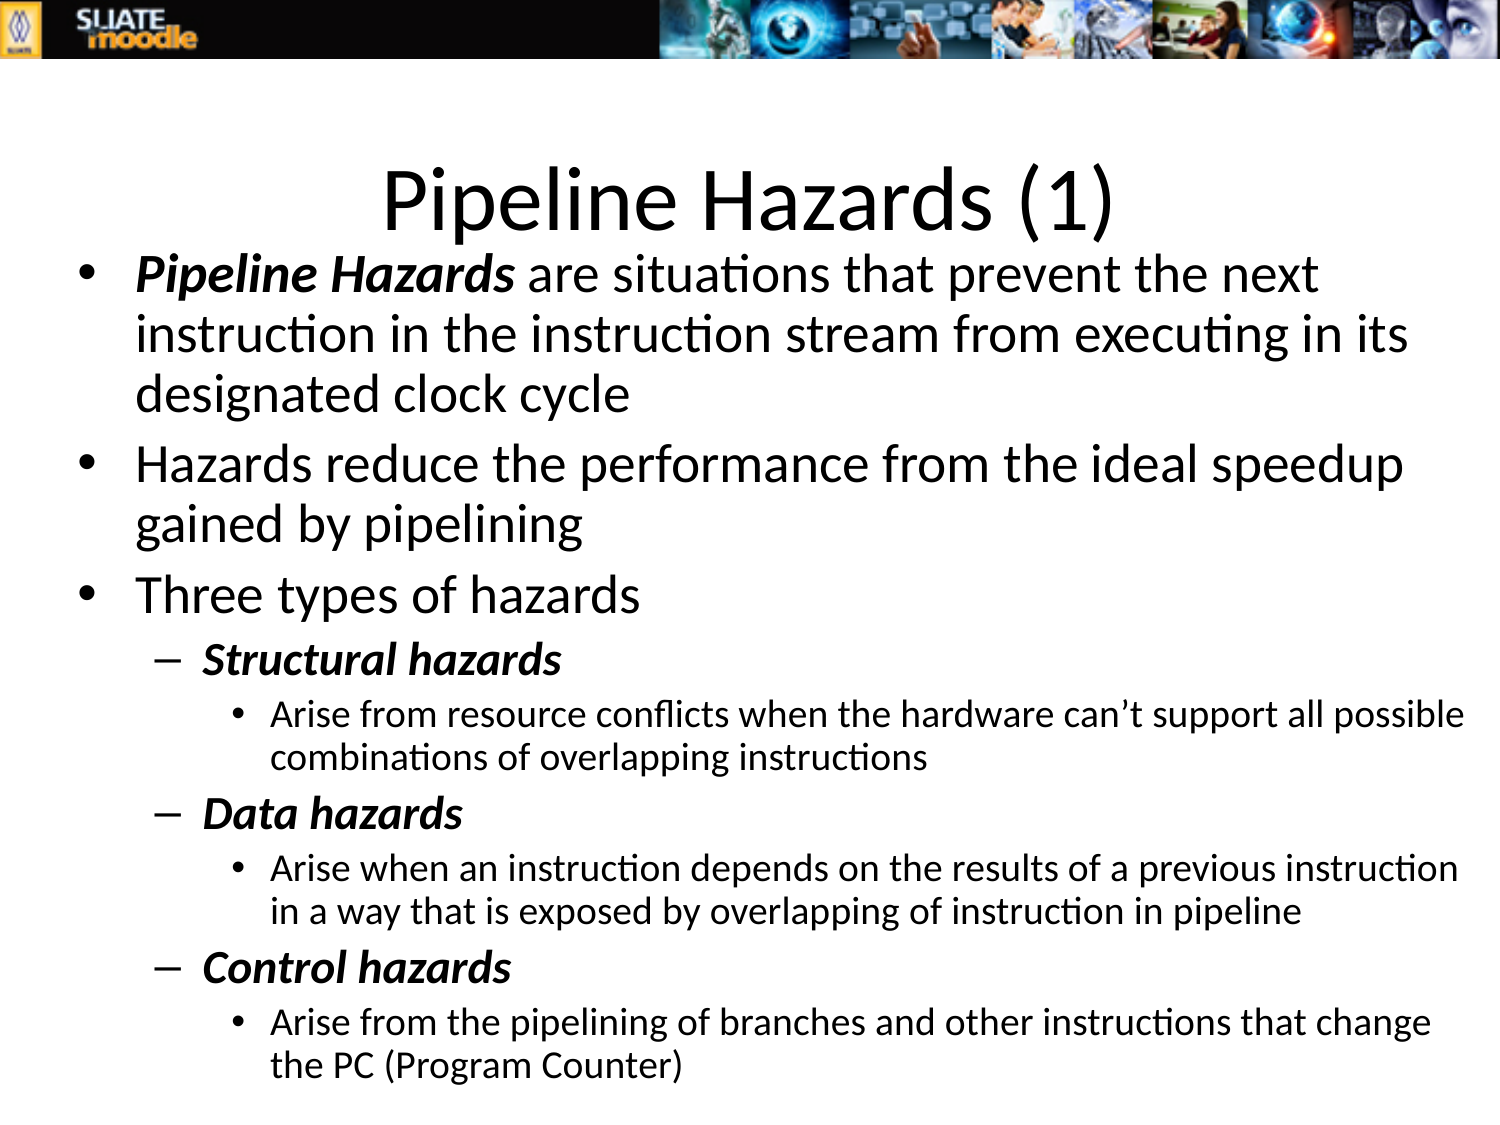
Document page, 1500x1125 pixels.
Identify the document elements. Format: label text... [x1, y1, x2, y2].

list Pipeline Hazards are situations that prevent the next instruction in the instruction stream from executing in its designated clock cycle Hazards reduce the performance from the ideal speedup gained by pipelining Three types of hazards Structural hazards Arise from resource conflicts when the hardware can’t support all possible combinations of overlapping instructions Data hazards Arise when an instruction depends on the results of a previous instruction in a way that is exposed by overlapping of instruction in pipeline Control hazards Arise from the pipelining of branches and other instructions that change the PC (Program Counter) [62, 237, 1500, 1100]
title Pipeline Hazards (1) [75, 99, 1425, 237]
picture [0, 0, 1500, 59]
